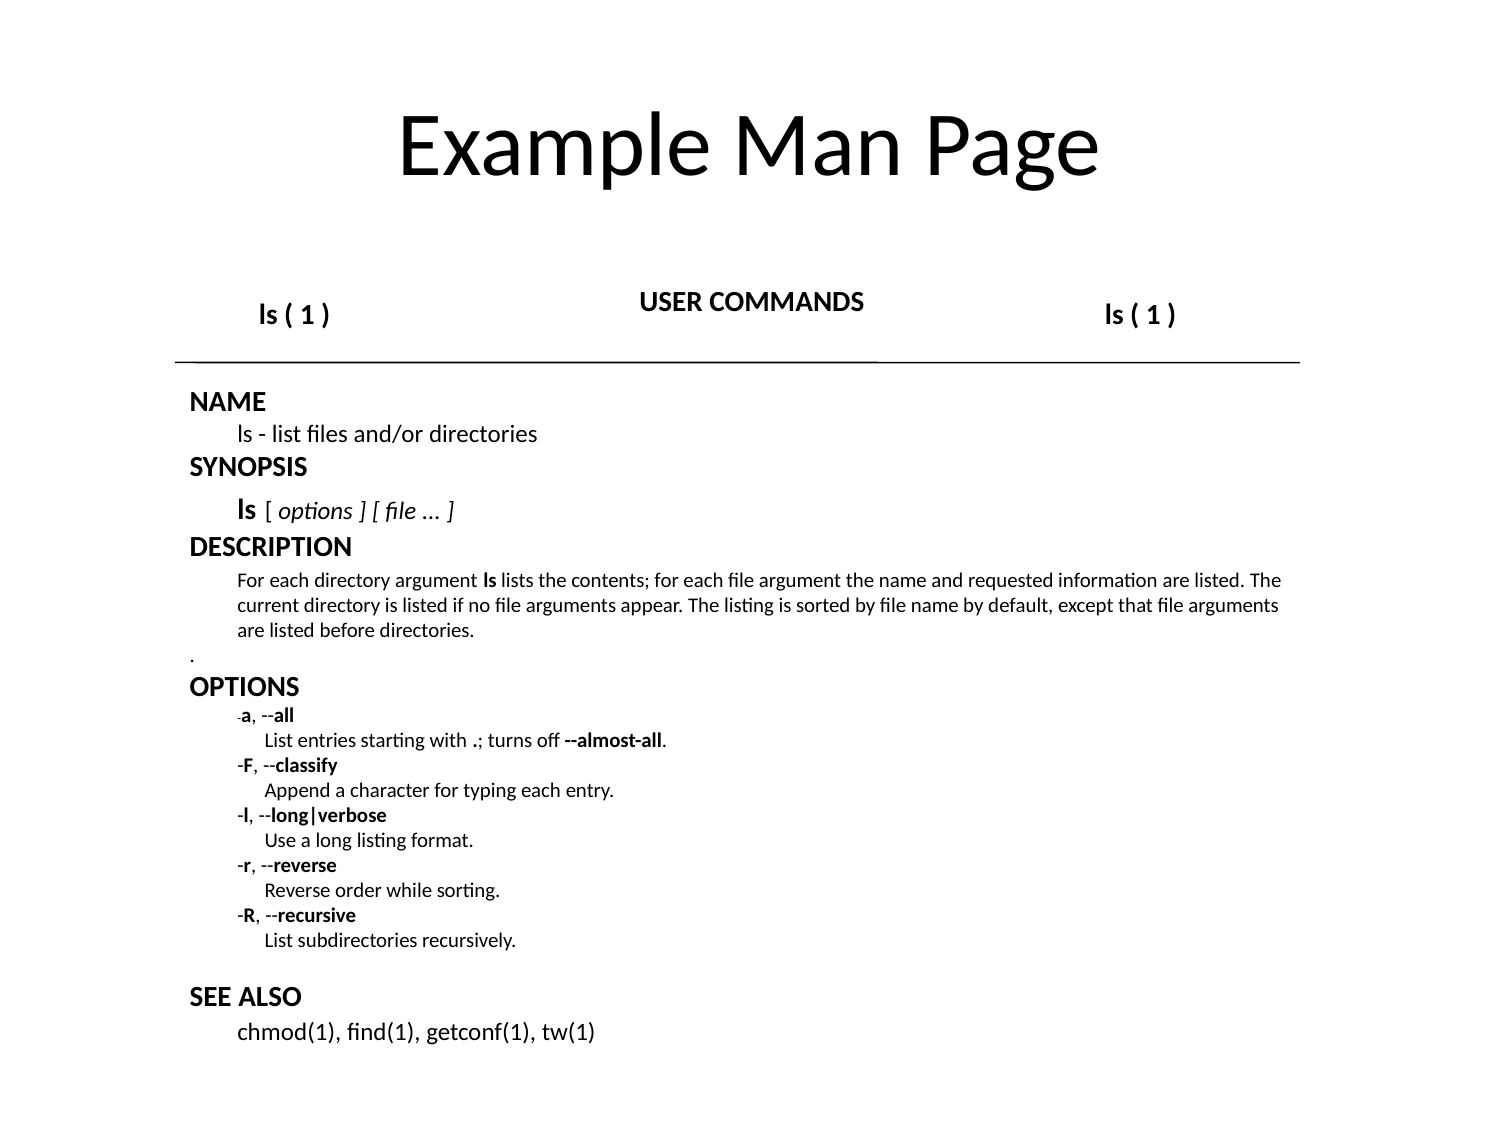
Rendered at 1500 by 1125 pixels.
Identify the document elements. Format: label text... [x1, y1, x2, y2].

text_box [237, 274, 1192, 351]
title Example Man Page [75, 45, 1425, 233]
text_box NAME ls - list files and/or directories SYNOPSIS ls [ options ] [ file ... ] DESCRIPTION For each directory argument ls lists the contents; for each file argument the name and requested information are listed. The current directory is listed if no file arguments appear. The listing is sorted by file name by default, except that file arguments are listed before directories. . OPTIONS -a, --all List entries starting with .; turns off --almost-all. -F, --classify Append a character for typing each entry. -l, --long|verbose Use a long listing format. -r, --reverse Reverse order while sorting. -R, --recursive List subdirectories recursively. SEE ALSO chmod(1), find(1), getconf(1), tw(1) [174, 374, 1300, 1055]
